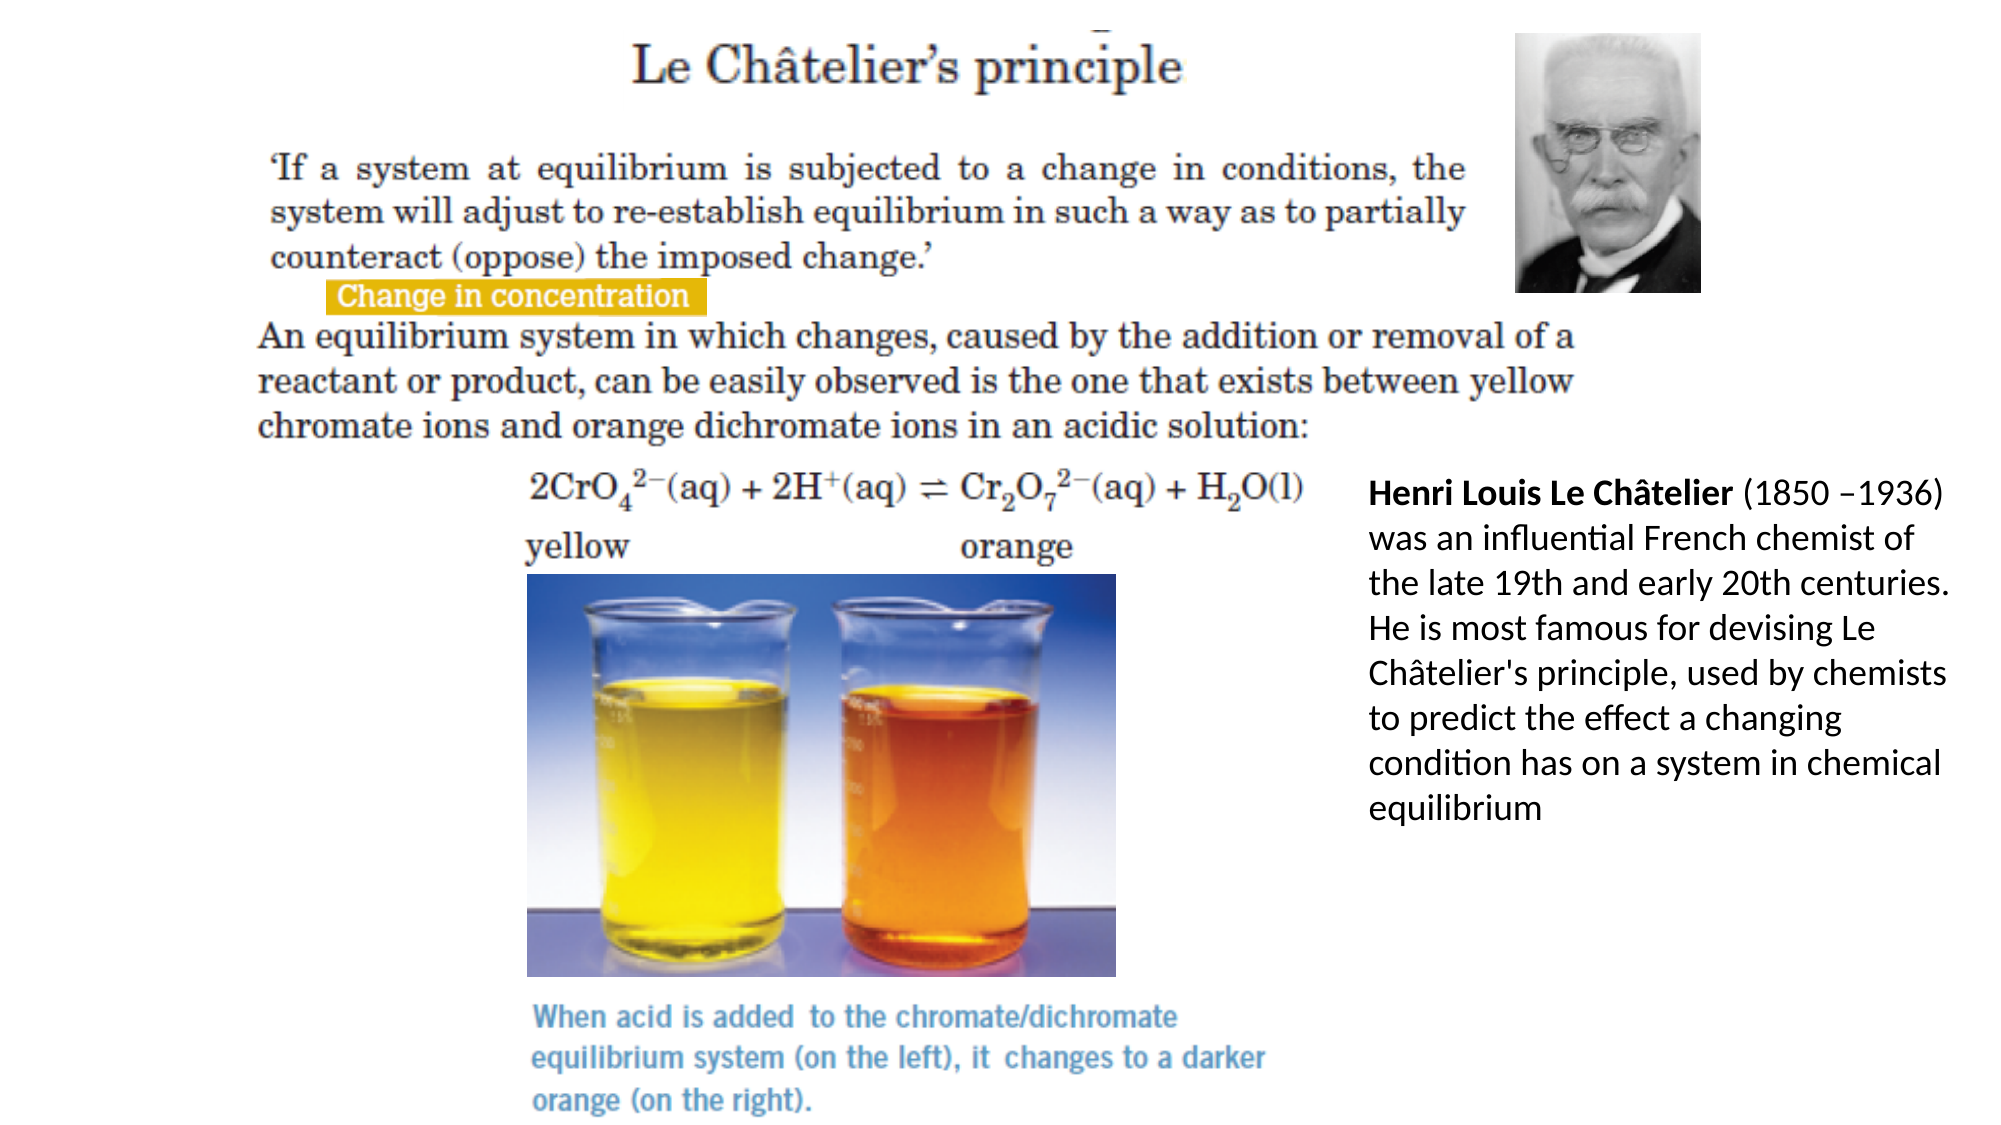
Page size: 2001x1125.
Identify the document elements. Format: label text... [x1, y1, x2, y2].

picture [527, 999, 1275, 1125]
picture [621, 30, 1187, 112]
picture [1515, 32, 1701, 293]
text_box Henri Louis Le Châtelier (1850 –1936) was an influential French chemist of the late 19th and early 20th centuries. He is most famous for devising Le Châtelier's principle, used by chemists to predict the effect a changing condition has on a system in chemical equilibrium [1353, 461, 1976, 836]
picture [249, 137, 1609, 977]
